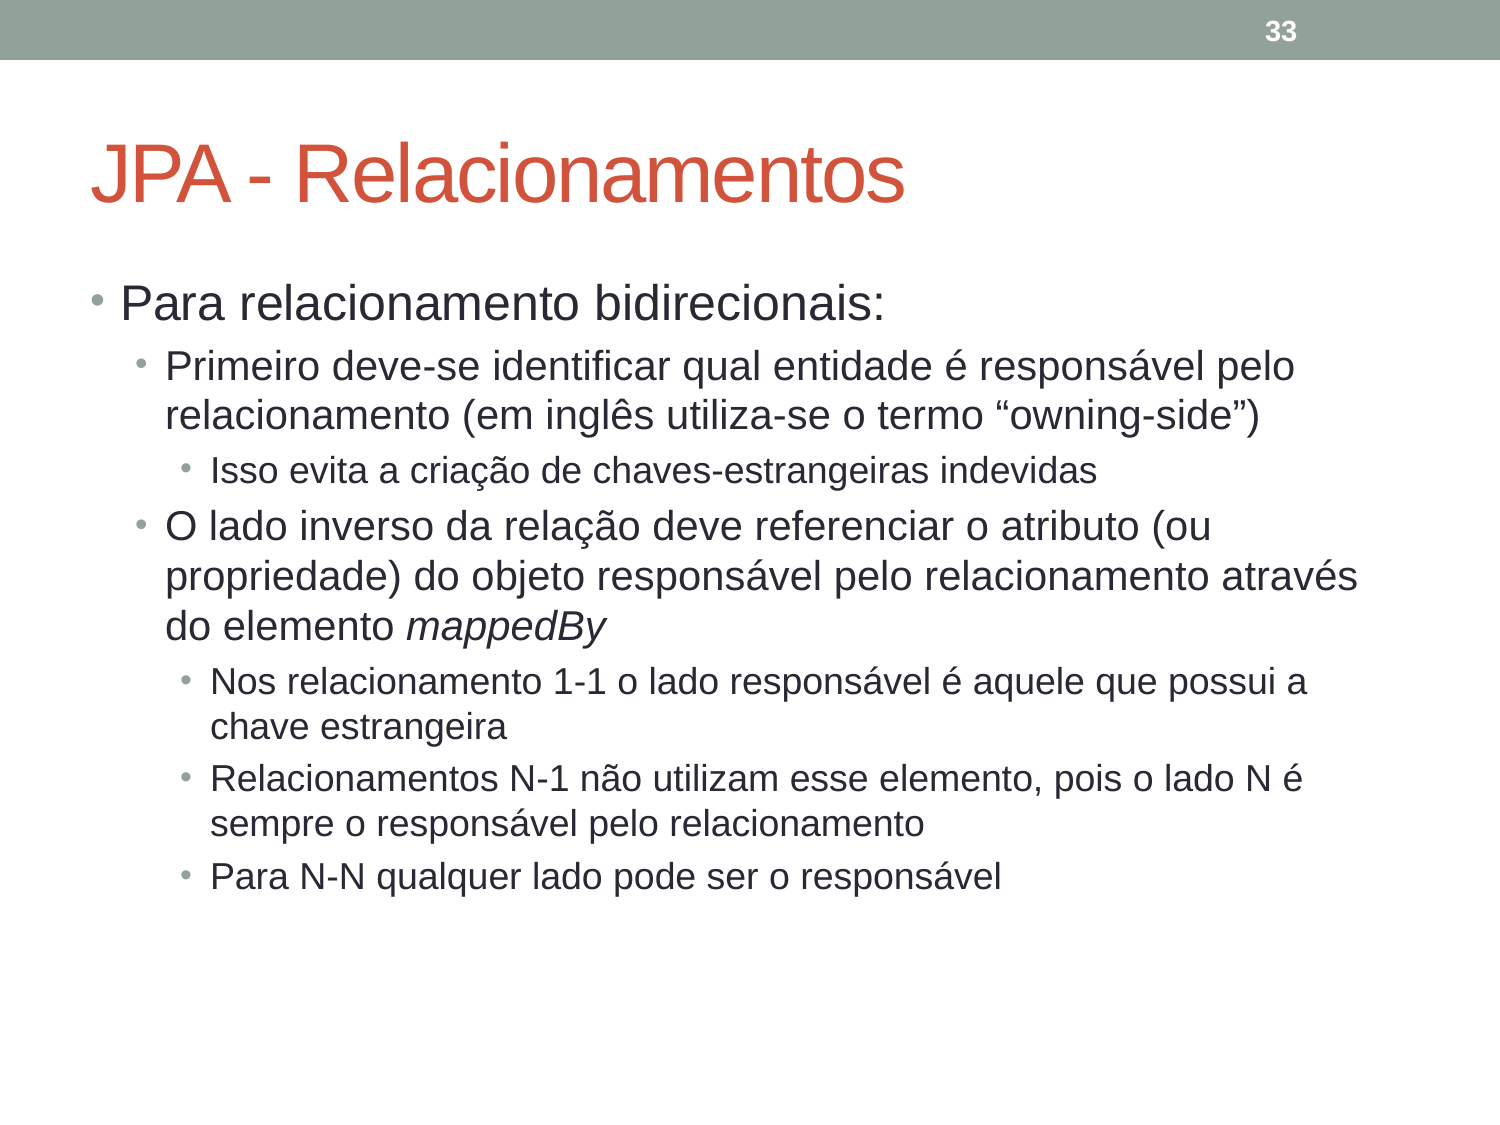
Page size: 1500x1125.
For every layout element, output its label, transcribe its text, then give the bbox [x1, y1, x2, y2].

title JPA - Relacionamentos [75, 87, 1425, 250]
slide_number 33 [1250, 3, 1425, 57]
list Para relacionamento bidirecionais: Primeiro deve-se identificar qual entidade é responsável pelo relacionamento (em inglês utiliza-se o termo “owning-side”) Isso evita a criação de chaves-estrangeiras indevidas O lado inverso da relação deve referenciar o atributo (ou propriedade) do objeto responsável pelo relacionamento através do elemento mappedBy Nos relacionamento 1-1 o lado responsável é aquele que possui a chave estrangeira Relacionamentos N-1 não utilizam esse elemento, pois o lado N é sempre o responsável pelo relacionamento Para N-N qualquer lado pode ser o responsável [75, 262, 1425, 1063]
